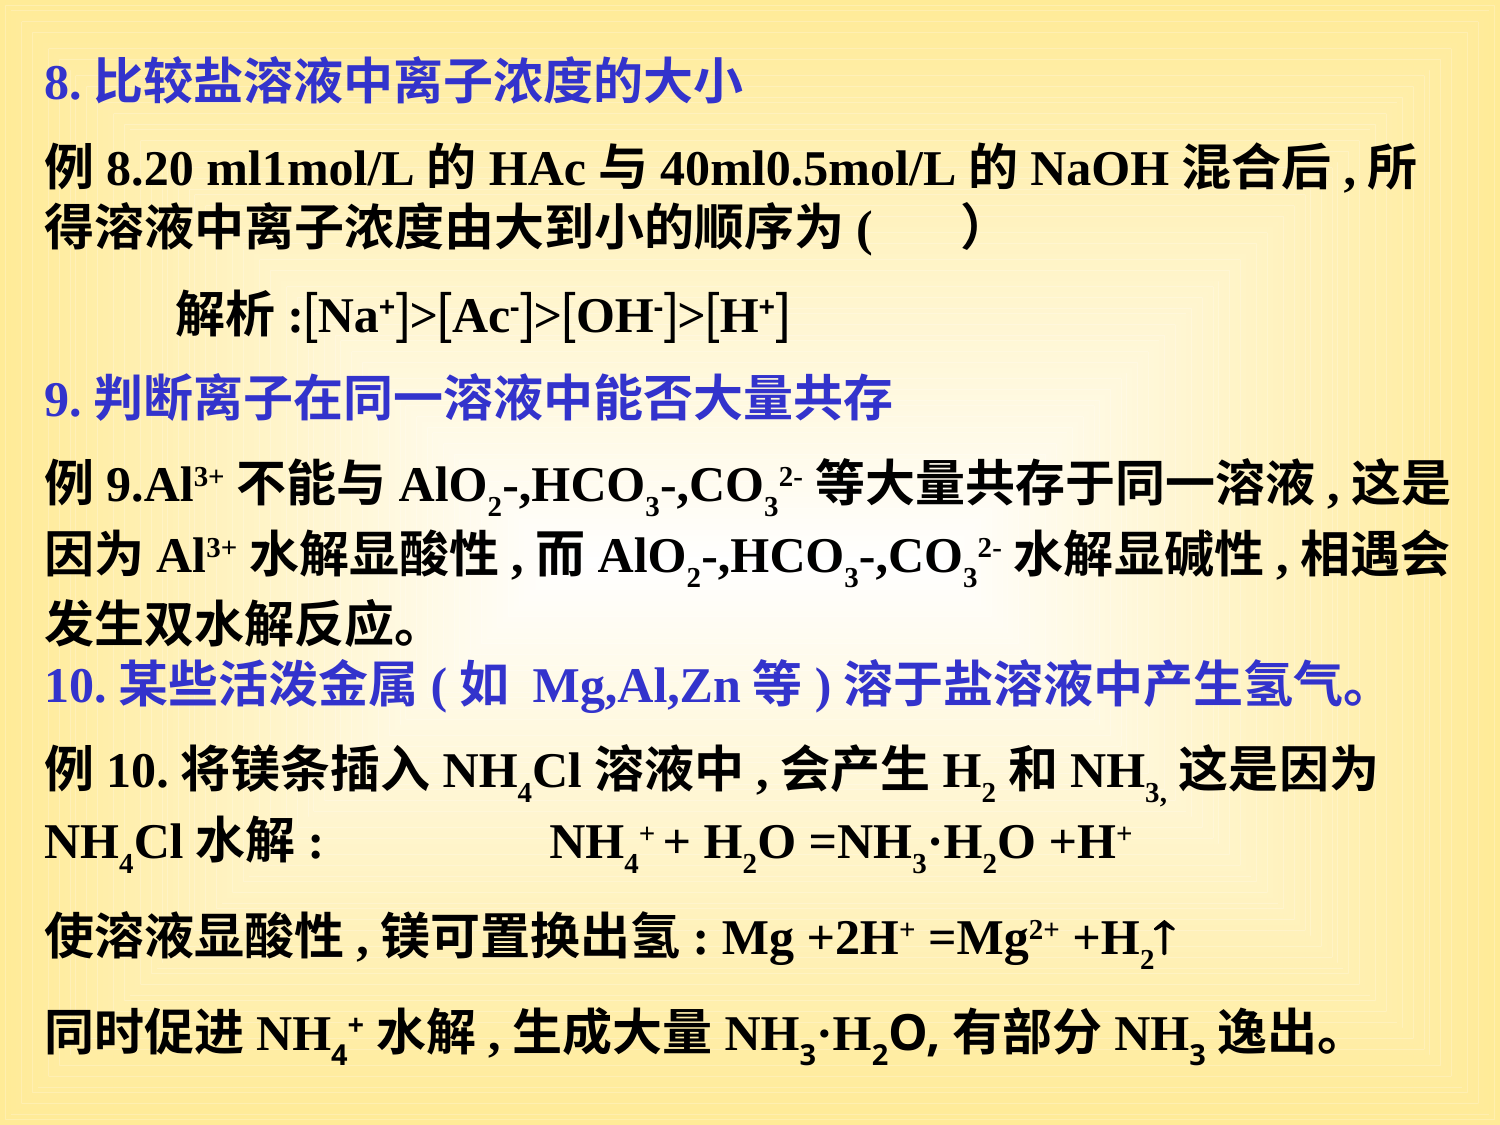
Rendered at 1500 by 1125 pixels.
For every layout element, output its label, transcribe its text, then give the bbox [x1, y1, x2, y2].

text_box 8.比较盐溶液中离子浓度的大小 例8.20 ml1mol/L的HAc与40ml0.5mol/L的NaOH混合后,所得溶液中离子浓度由大到小的顺序为( ） [29, 42, 1448, 263]
text_box 9.判断离子在同一溶液中能否大量共存 例9.Al3+不能与AlO2-,HCO3-,CO32-等大量共存于同一溶液,这是因为Al3+水解显酸性,而AlO2-,HCO3-,CO32-水解显碱性,相遇会发生双水解反应。 [29, 358, 1471, 661]
text_box 10.某些活泼金属(如 Mg,Al,Zn等)溶于盐溶液中产生氢气。 例10.将镁条插入NH4Cl溶液中,会产生H2和NH3,这是因为NH4Cl水解: NH4+ + H2O =NH3·H2O +H+ 使溶液显酸性,镁可置换出氢: Mg +2H+ =Mg2+ +H2 同时促进NH4+水解,生成大量NH3·H2O,有部分NH3逸出。 [29, 661, 1459, 1079]
text_box 解析:Na+>Ac->OH->H+ [160, 274, 805, 350]
